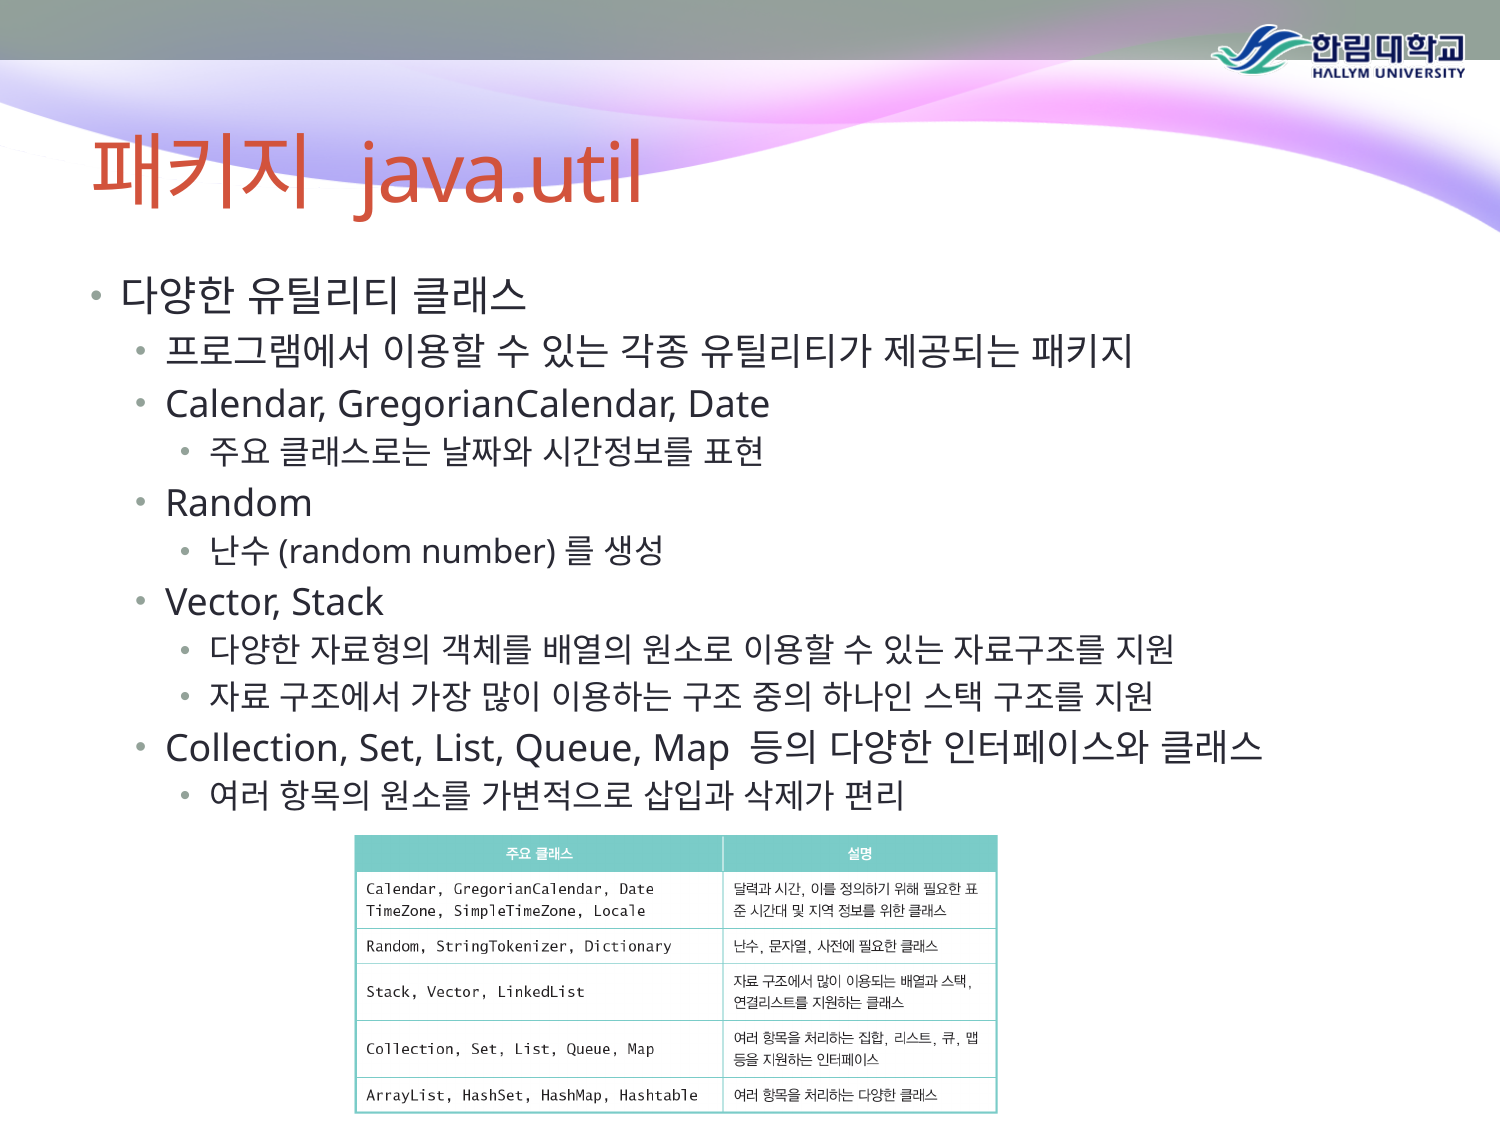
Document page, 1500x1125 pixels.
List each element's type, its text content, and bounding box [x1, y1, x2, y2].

picture [352, 833, 999, 1114]
picture [0, 0, 1500, 279]
list 다양한 유틸리티 클래스 프로그램에서 이용할 수 있는 각종 유틸리티가 제공되는 패키지 Calendar, GregorianCalendar, Date 주요 클래스로는 날짜와 시간정보를 표현 Random 난수(random number)를 생성 Vector, Stack 다양한 자료형의 객체를 배열의 원소로 이용할 수 있는 자료구조를 지원 자료 구조에서 가장 많이 이용하는 구조 중의 하나인 스택 구조를 지원 Collection, Set, List, Queue, Map 등의 다양한 인터페이스와 클래스 여러 항목의 원소를 가변적으로 삽입과 삭제가 편리 [75, 262, 1425, 1063]
title 패키지 java.util [75, 87, 1425, 250]
